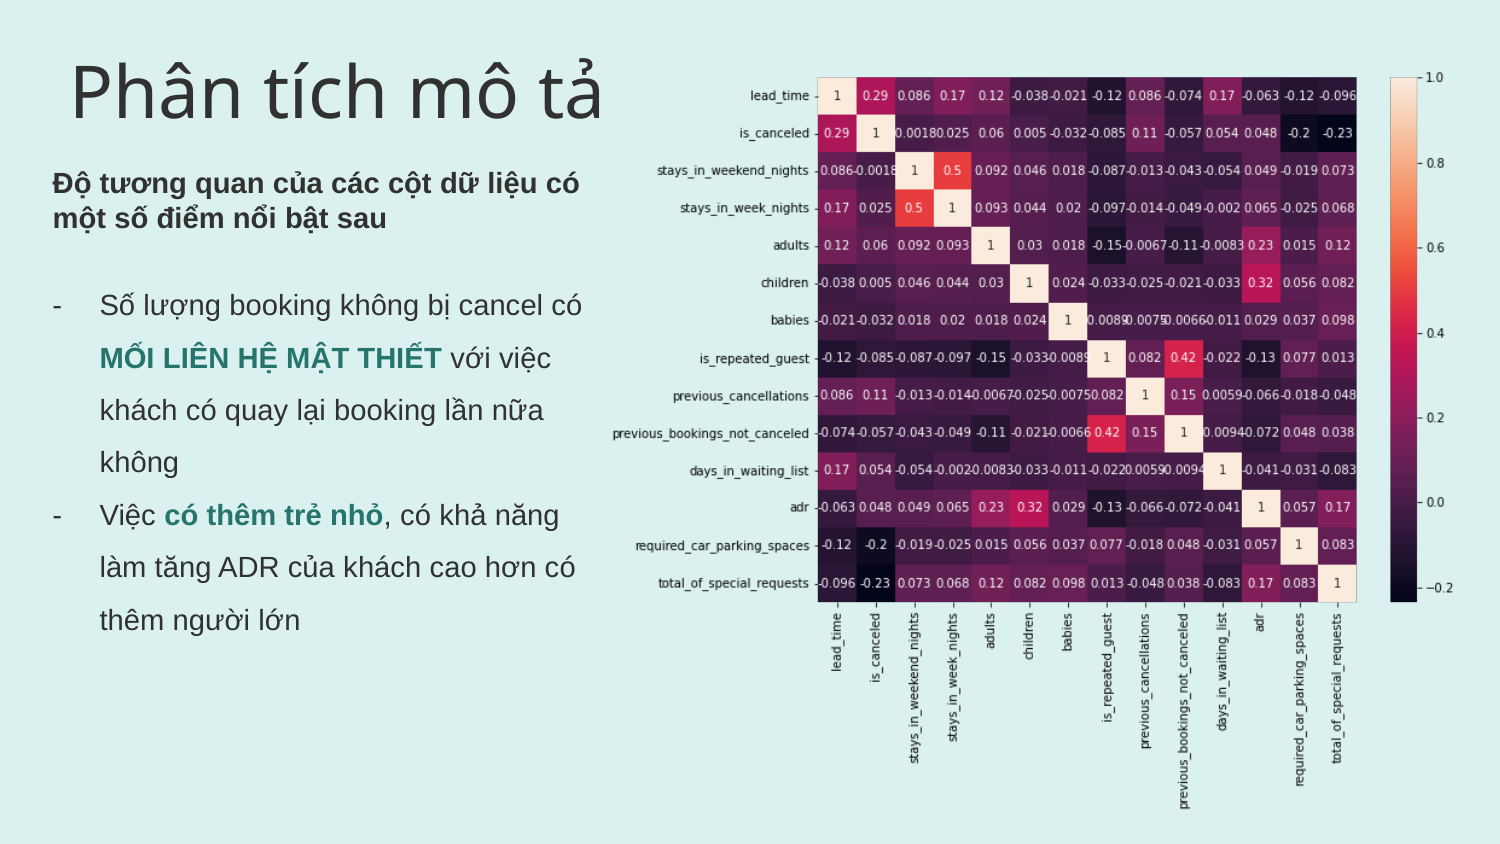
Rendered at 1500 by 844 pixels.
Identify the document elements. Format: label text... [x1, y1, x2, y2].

title Phân tích mô tả [54, 26, 903, 148]
list Độ tương quan của các cột dữ liệu có một số điểm nổi bật sau Số lượng booking không bị cancel có MỐI LIÊN HỆ MẬT THIẾT với việc khách có quay lại booking lần nữa không Việc có thêm trẻ nhỏ, có khả năng làm tăng ADR của khách cao hơn có thêm người lớn [37, 149, 598, 649]
picture [603, 64, 1463, 818]
